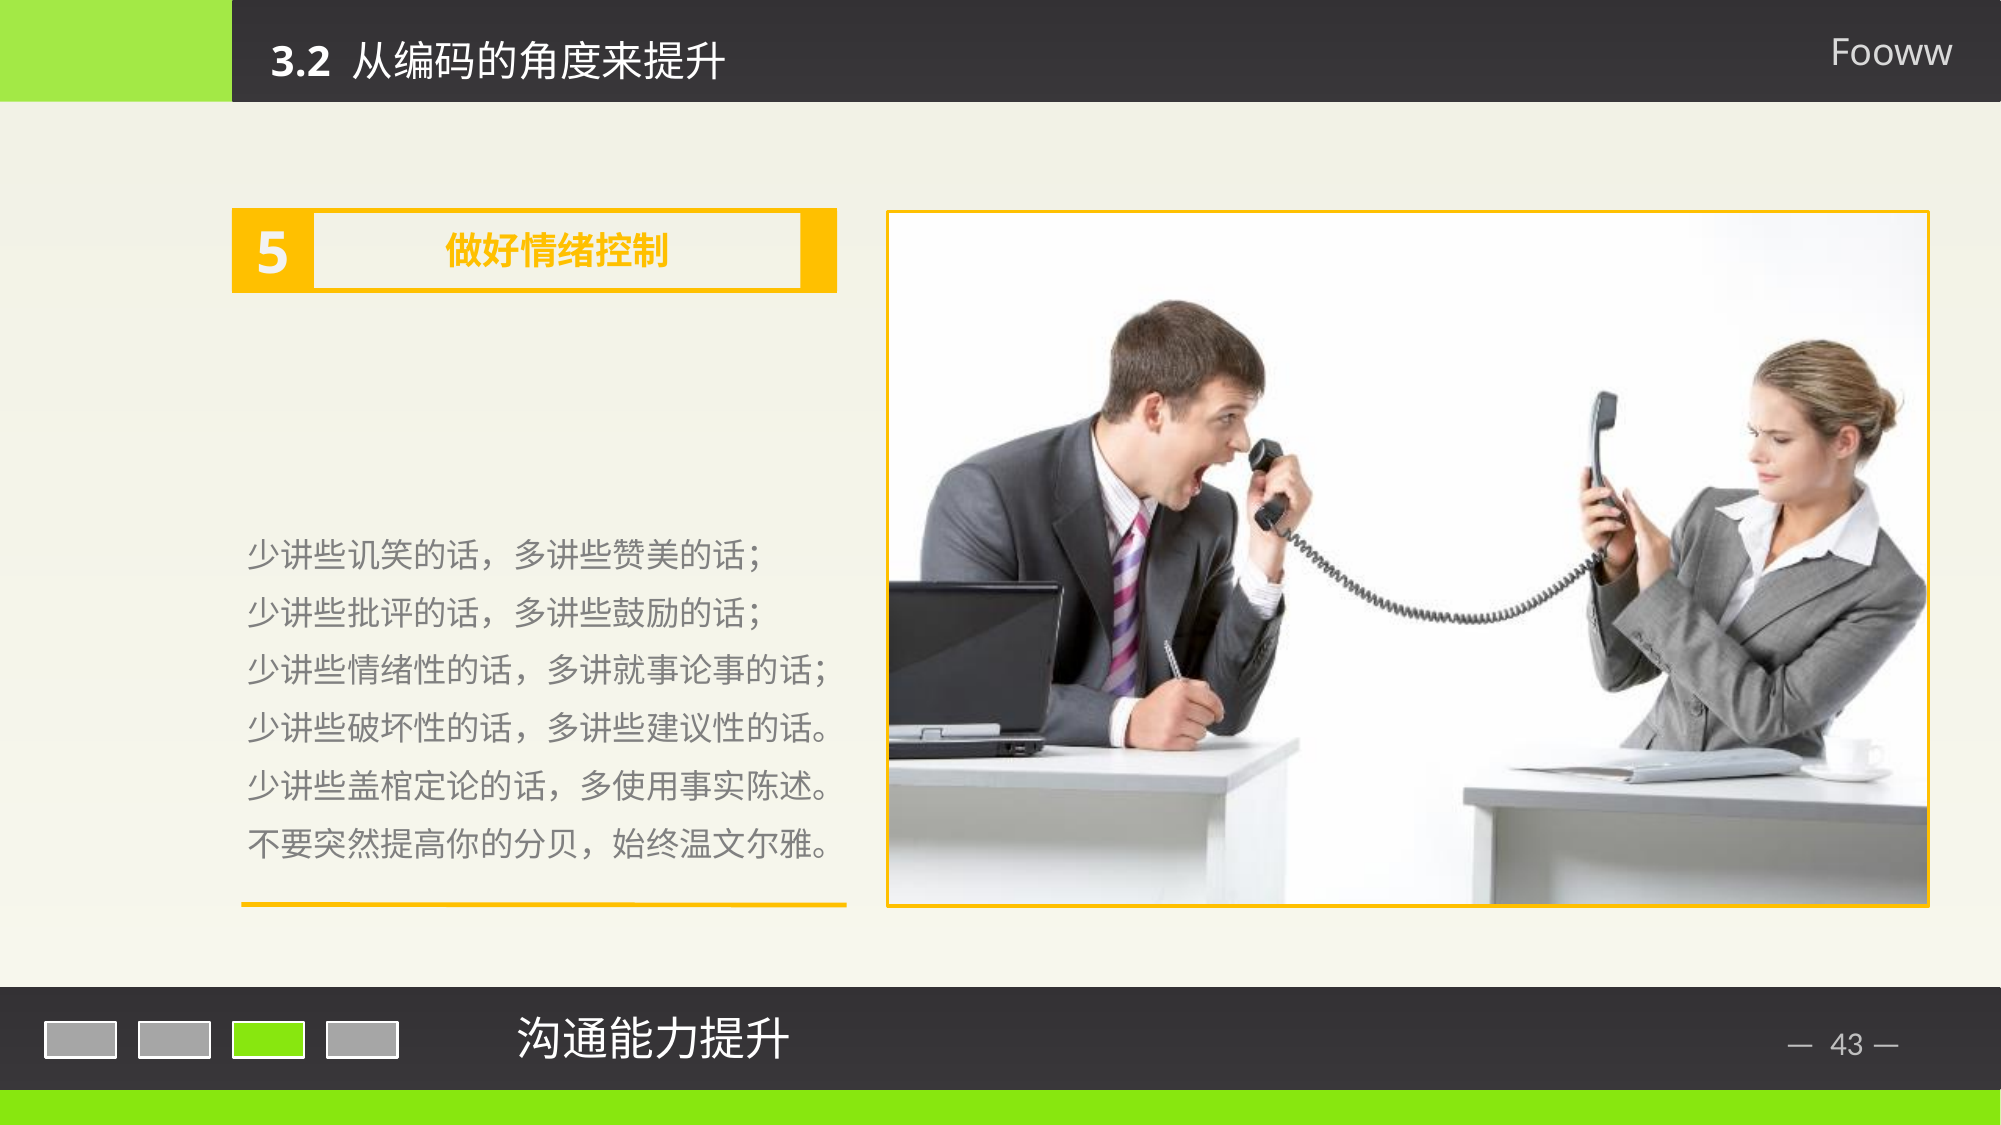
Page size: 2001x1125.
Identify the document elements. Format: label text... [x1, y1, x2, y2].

text_box [800, 216, 838, 290]
text_box 5 [231, 216, 314, 290]
text_box 少讲些讥笑的话，多讲些赞美的话； 少讲些批评的话，多讲些鼓励的话； 少讲些情绪性的话，多讲就事论事的话； 少讲些破坏性的话，多讲些建议性的话。 少讲些盖棺定论的话，多使用事实陈述。 不要突然提高你的分贝，始终温文尔雅。 [232, 515, 884, 871]
picture [889, 212, 1928, 905]
text_box 做好情绪控制 [315, 220, 800, 280]
text_box 3.2 从编码的角度来提升 [256, 27, 871, 93]
